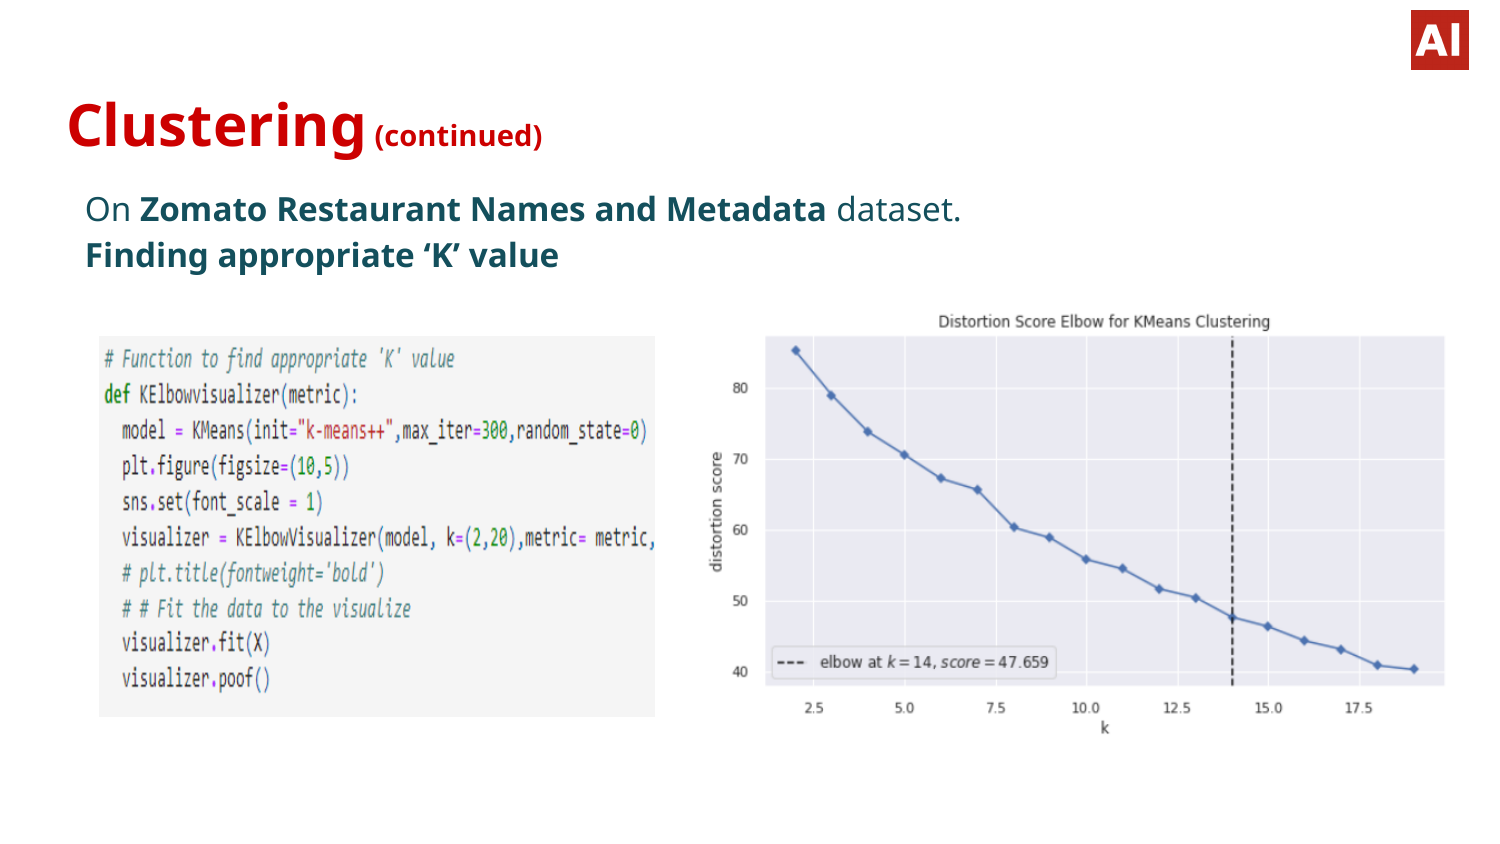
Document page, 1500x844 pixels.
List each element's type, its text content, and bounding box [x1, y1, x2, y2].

picture [99, 335, 655, 717]
title Clustering (continued) [51, 72, 1449, 166]
picture [702, 303, 1482, 750]
picture [1411, 10, 1469, 70]
list On Zomato Restaurant Names and Metadata dataset. Finding appropriate ‘K’ value [51, 166, 1449, 750]
